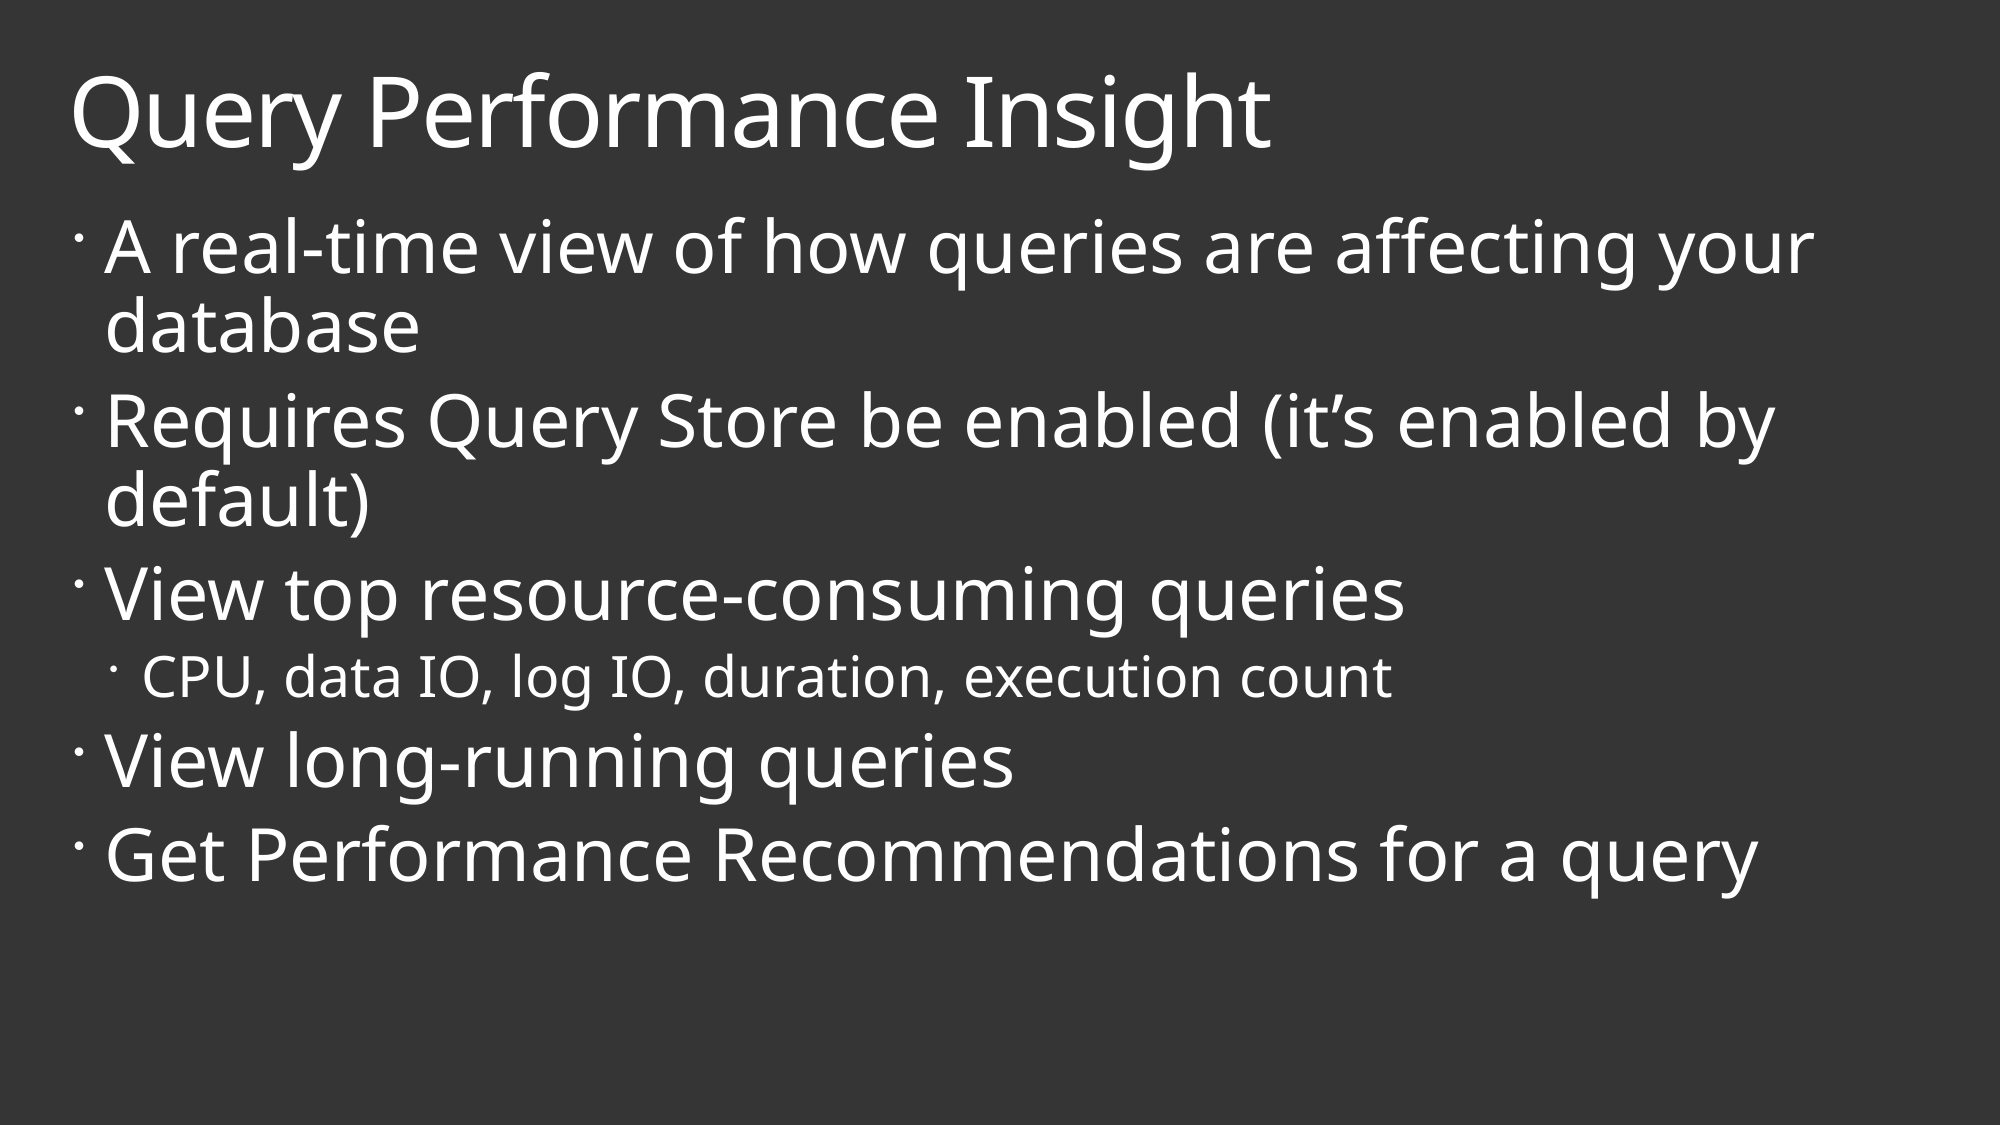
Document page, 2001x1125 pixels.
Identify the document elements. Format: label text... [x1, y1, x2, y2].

list A real-time view of how queries are affecting your database Requires Query Store be enabled (it’s enabled by default) View top resource-consuming queries CPU, data IO, log IO, duration, execution count View long-running queries Get Performance Recommendations for a query [44, 195, 1956, 854]
title Query Performance Insight [44, 47, 1957, 196]
